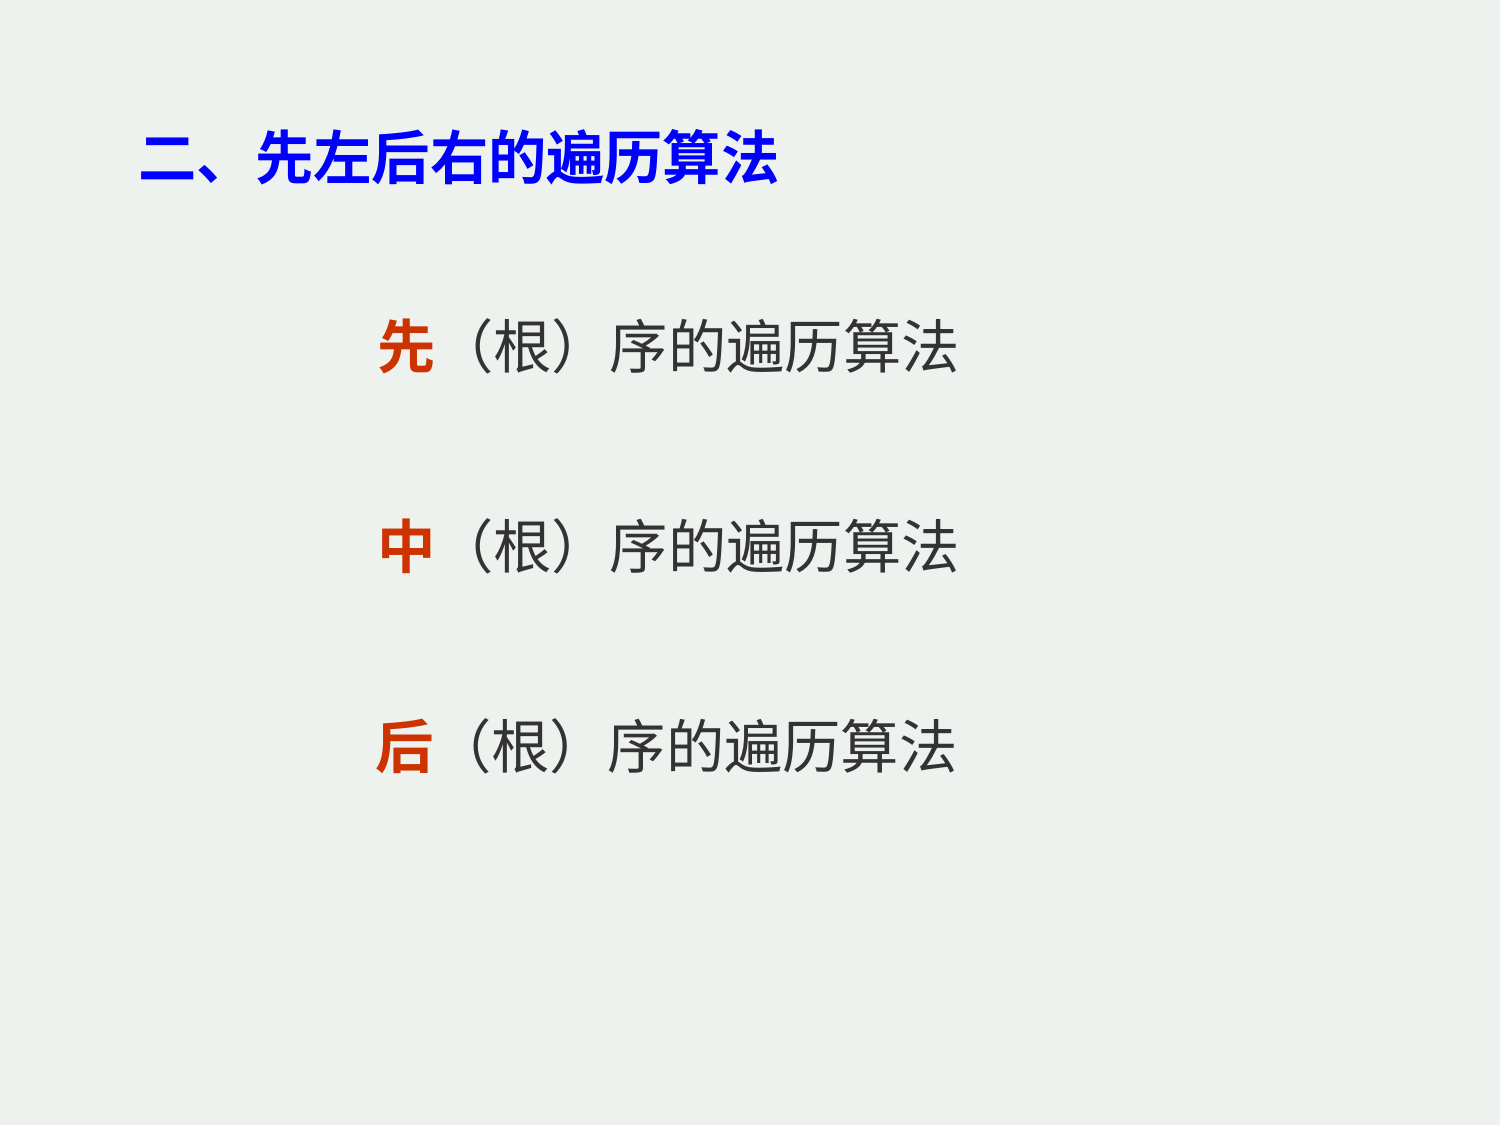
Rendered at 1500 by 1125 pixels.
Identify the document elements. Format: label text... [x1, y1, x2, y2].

text_box 先（根）序的遍历算法 [362, 302, 1036, 388]
text_box 中（根）序的遍历算法 [362, 502, 1036, 588]
text_box 二、先左后右的遍历算法 [123, 113, 857, 199]
text_box 后（根）序的遍历算法 [360, 702, 1059, 788]
